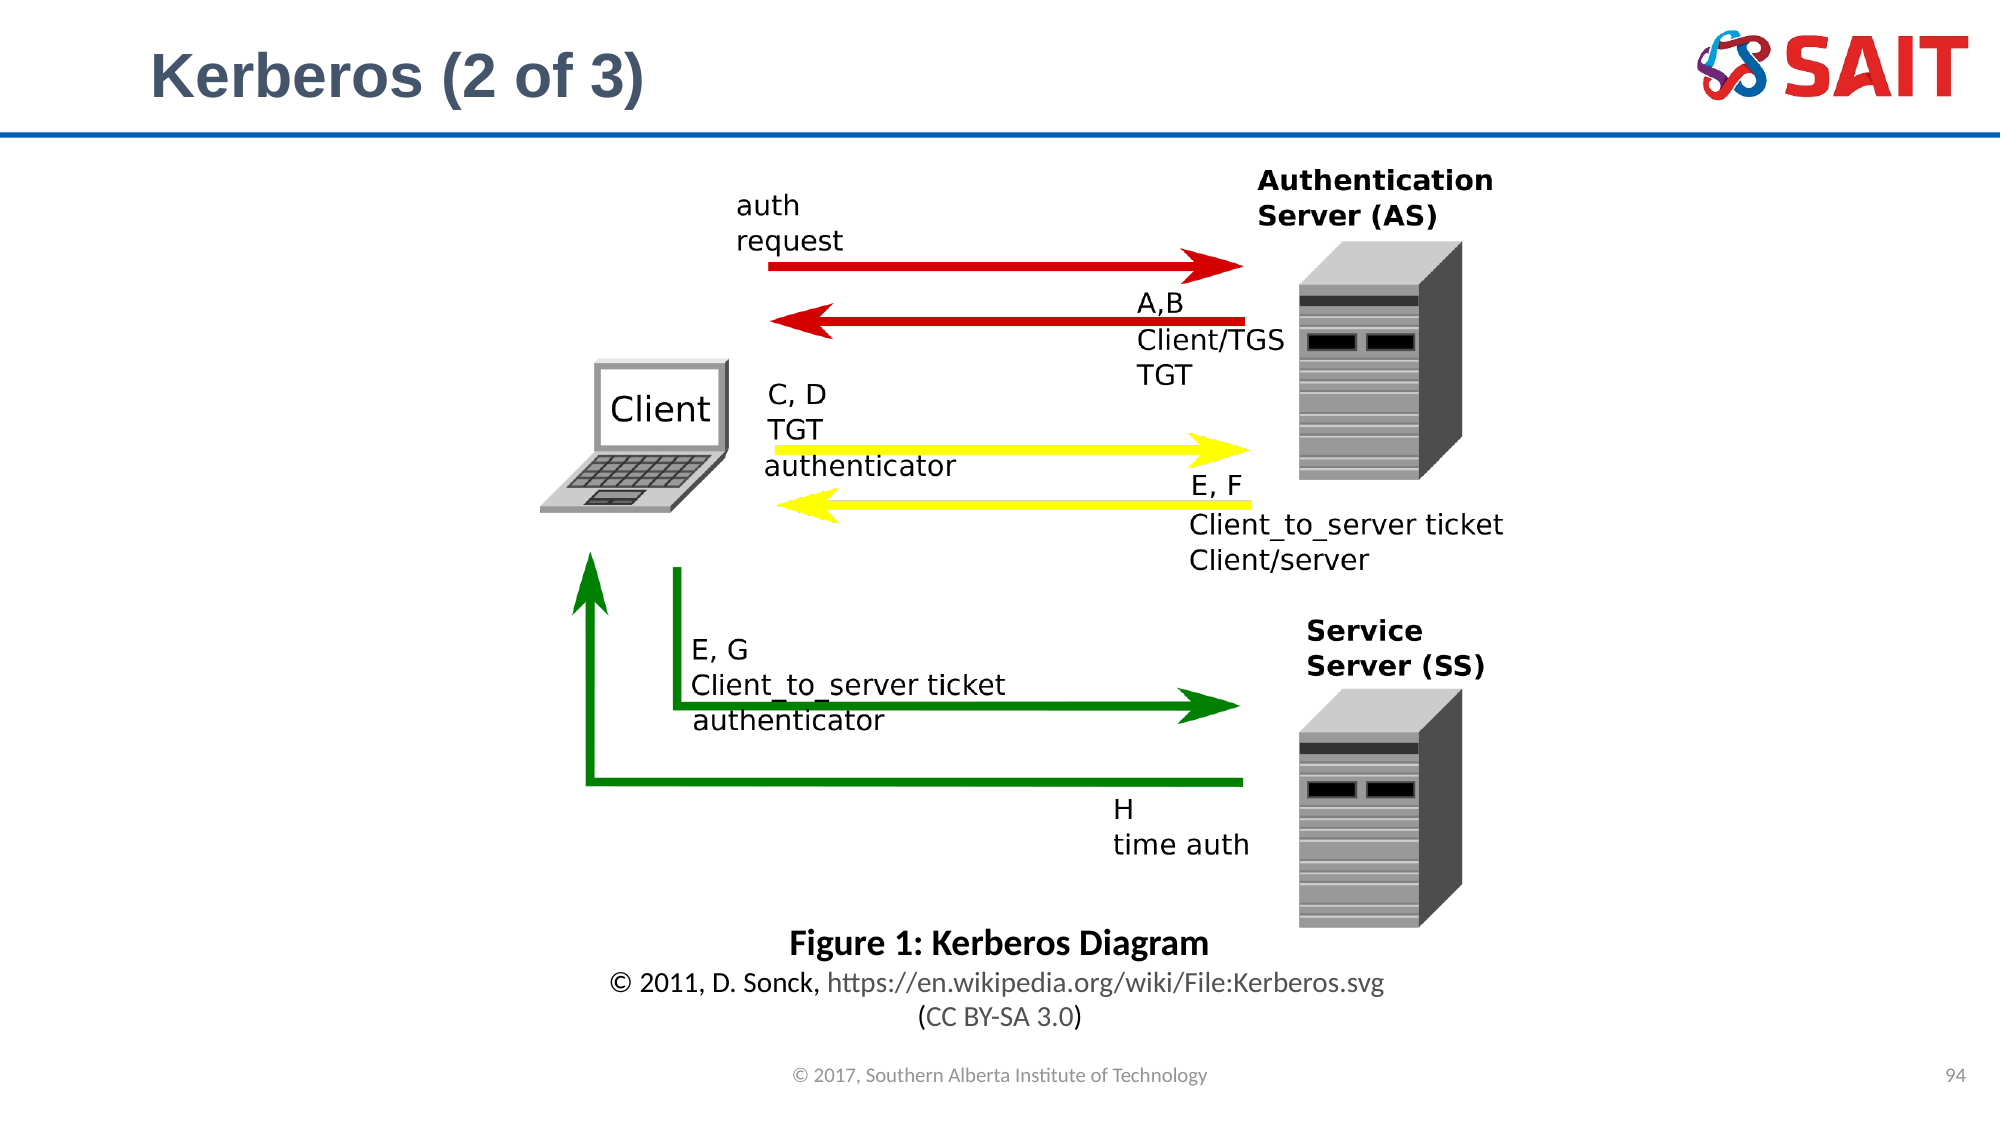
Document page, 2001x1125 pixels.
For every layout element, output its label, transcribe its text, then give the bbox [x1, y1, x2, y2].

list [540, 168, 1503, 928]
picture [1665, 0, 2000, 130]
title Kerberos (2 of 3) [135, 25, 1600, 129]
text_box Figure 1: Kerberos Diagram © 2011, D. Sonck, https://en.wikipedia.org/wiki/File:Kerberos.svg (CC BY-SA 3.0) [465, 910, 1535, 1041]
